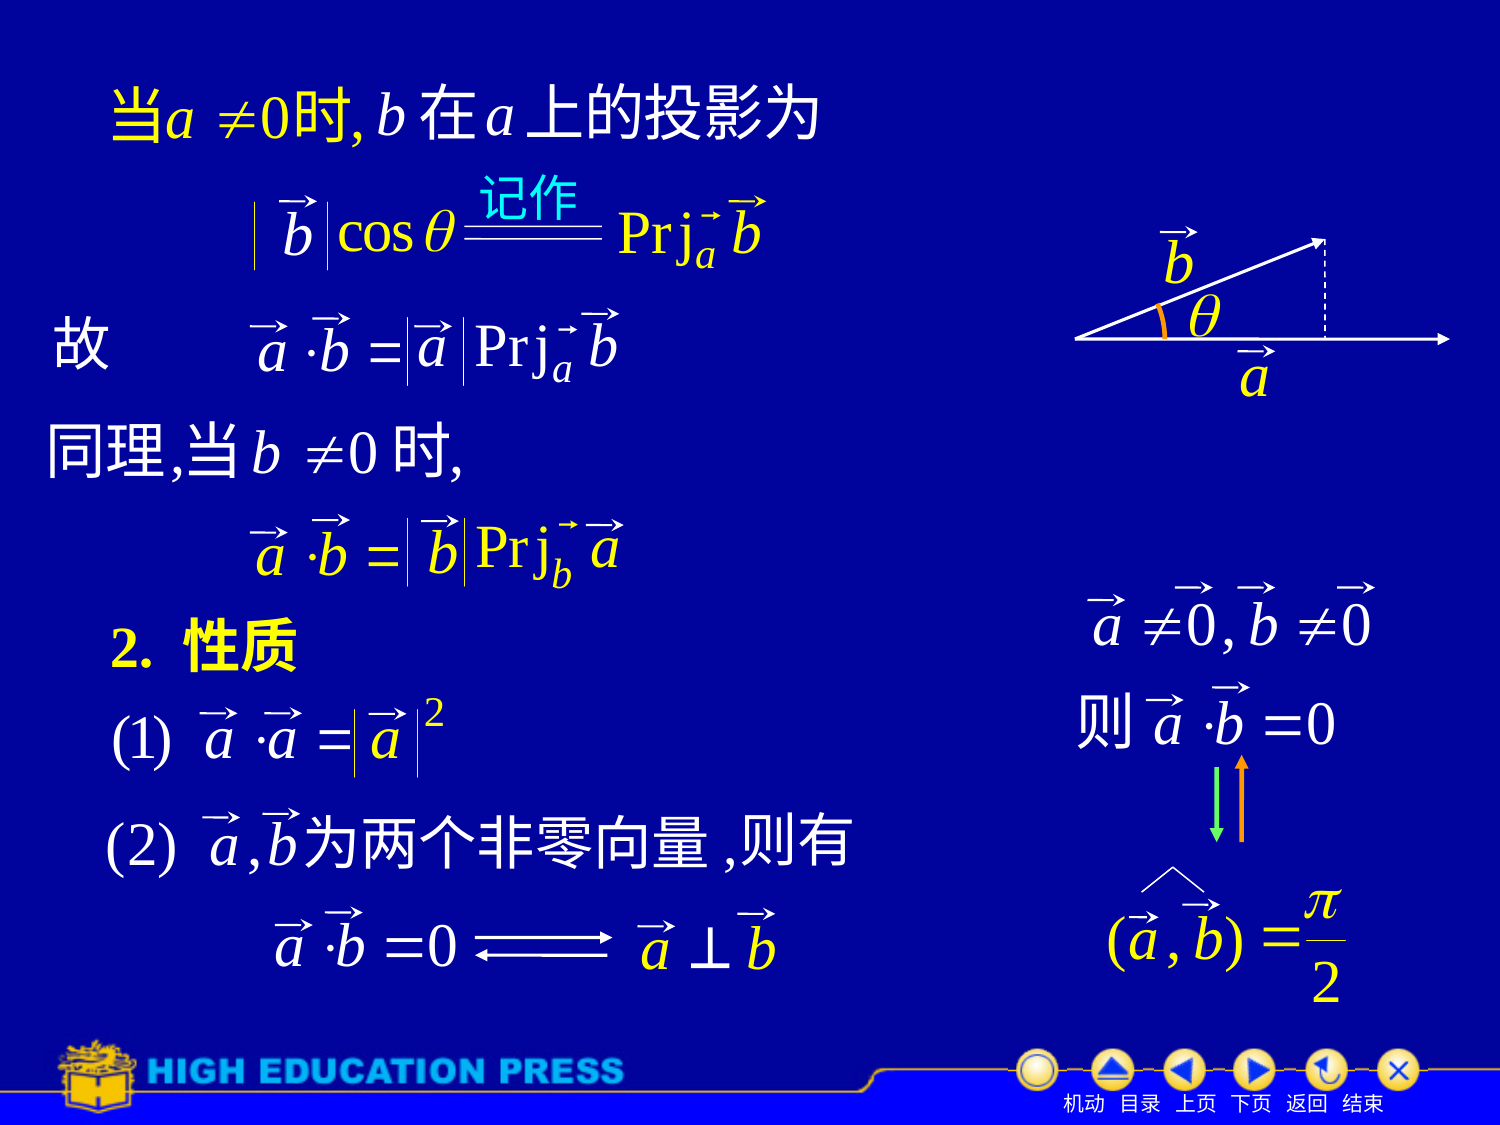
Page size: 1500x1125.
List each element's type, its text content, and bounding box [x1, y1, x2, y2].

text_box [614, 200, 767, 274]
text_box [249, 318, 400, 389]
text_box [270, 912, 459, 972]
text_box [401, 512, 625, 594]
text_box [1087, 587, 1375, 663]
text_box 2. 性质 [95, 601, 325, 686]
text_box [1235, 763, 1248, 843]
text_box 则有 [725, 795, 900, 880]
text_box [374, 76, 840, 154]
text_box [401, 311, 621, 389]
text_box 为两个非零向量, [287, 799, 763, 884]
text_box [1227, 332, 1450, 346]
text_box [637, 901, 780, 988]
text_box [1074, 687, 1338, 763]
text_box [474, 931, 613, 944]
text_box [1074, 303, 1165, 340]
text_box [1236, 351, 1276, 402]
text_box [464, 158, 602, 239]
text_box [349, 688, 446, 781]
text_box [103, 813, 301, 884]
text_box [1104, 867, 1246, 978]
text_box [1210, 767, 1223, 843]
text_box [109, 709, 349, 777]
text_box [474, 948, 608, 962]
text_box 机动 目录 上页 下页 返回 结束 [1049, 1082, 1404, 1123]
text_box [49, 413, 465, 491]
text_box 故 [37, 299, 138, 385]
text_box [249, 520, 398, 581]
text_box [1159, 231, 1198, 289]
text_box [1187, 288, 1227, 341]
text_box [112, 78, 367, 156]
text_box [249, 196, 463, 274]
picture [0, 0, 1500, 1125]
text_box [1254, 867, 1350, 1007]
text_box [1202, 237, 1325, 288]
